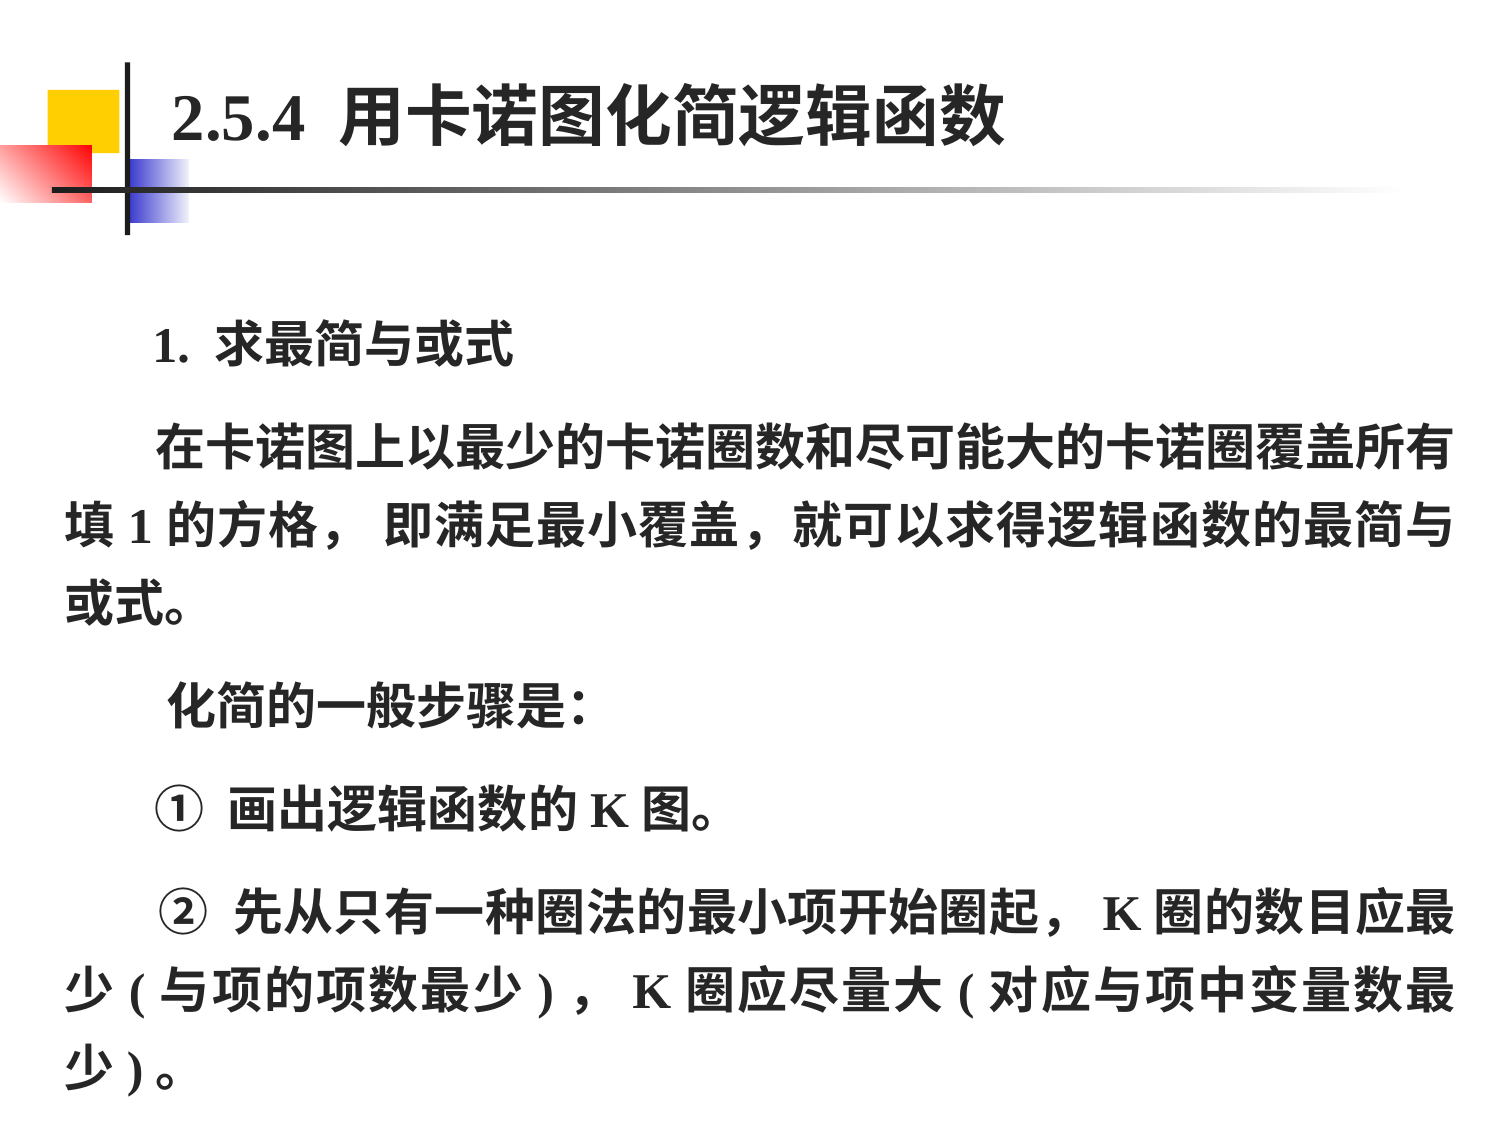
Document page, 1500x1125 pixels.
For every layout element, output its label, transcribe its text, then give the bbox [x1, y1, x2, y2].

text_box 1. 求最简与或式 在卡诺图上以最少的卡诺圈数和尽可能大的卡诺圈覆盖所有填1的方格， 即满足最小覆盖，就可以求得逻辑函数的最简与或式。 化简的一般步骤是： ① 画出逻辑函数的K图。 ② 先从只有一种圈法的最小项开始圈起，K圈的数目应最少(与项的项数最少)，K圈应尽量大(对应与项中变量数最少)。 [50, 287, 1471, 1104]
text_box 2.5.4 用卡诺图化简逻辑函数 [157, 66, 1036, 161]
